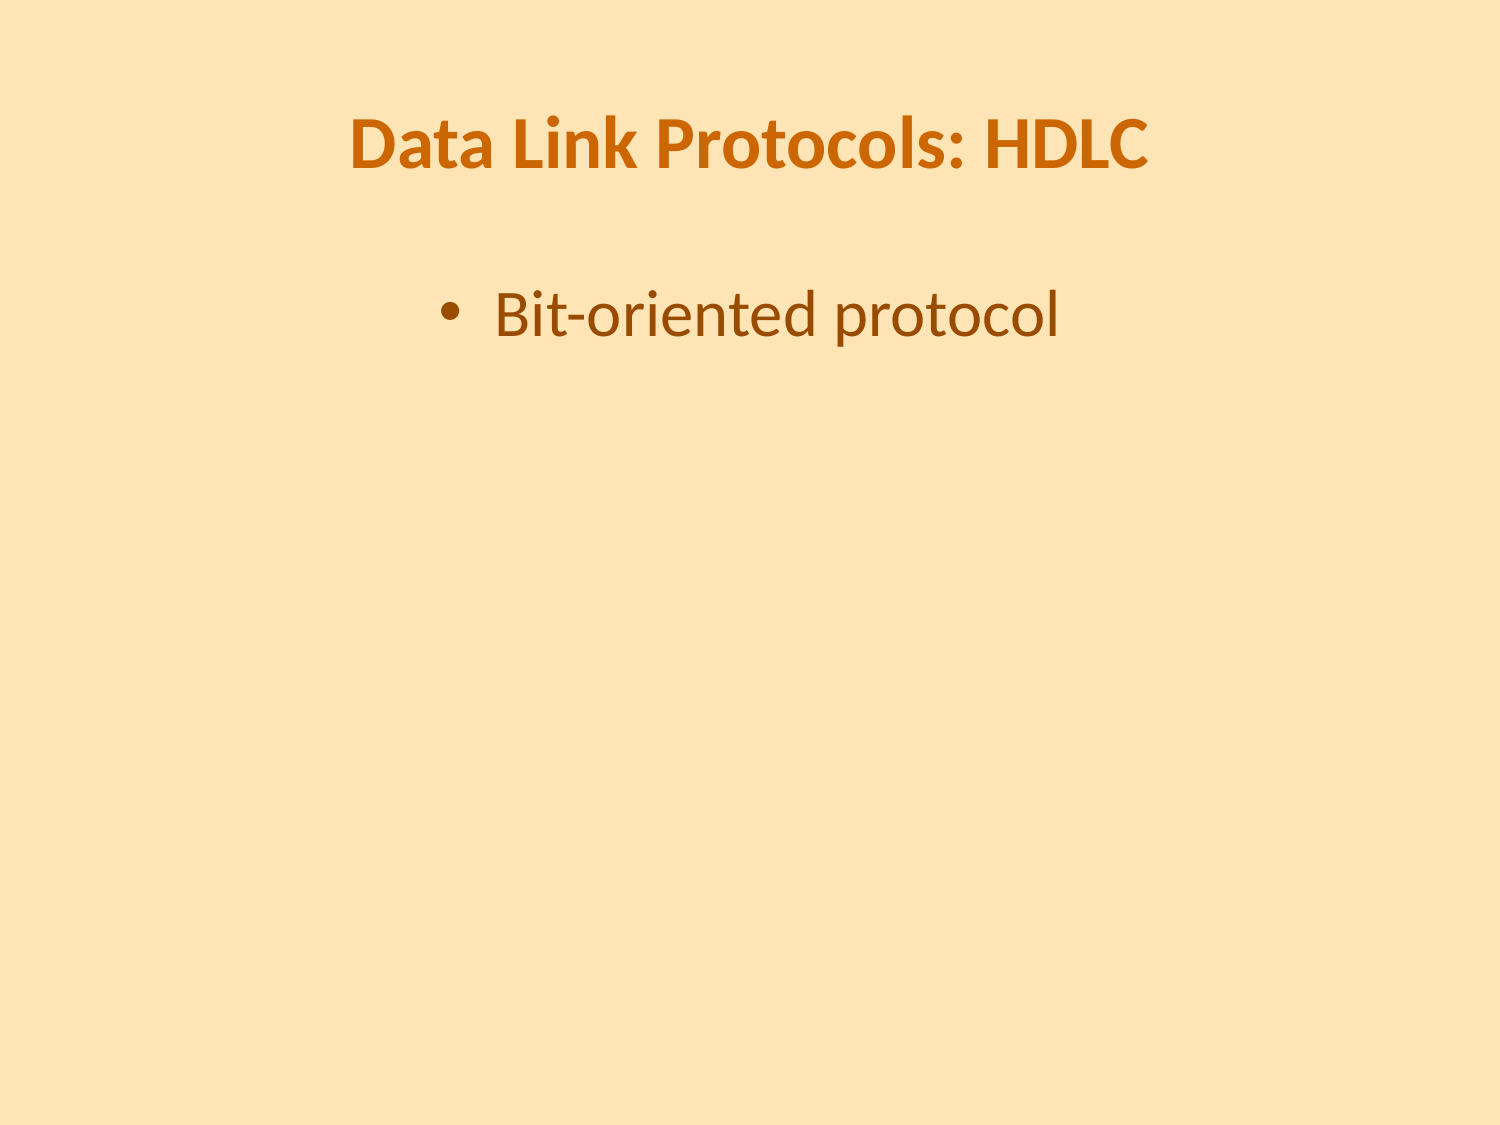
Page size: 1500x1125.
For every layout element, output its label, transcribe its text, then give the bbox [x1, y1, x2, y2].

list Bit-oriented protocol [75, 262, 1425, 1005]
title Data Link Protocols: HDLC [75, 45, 1425, 233]
